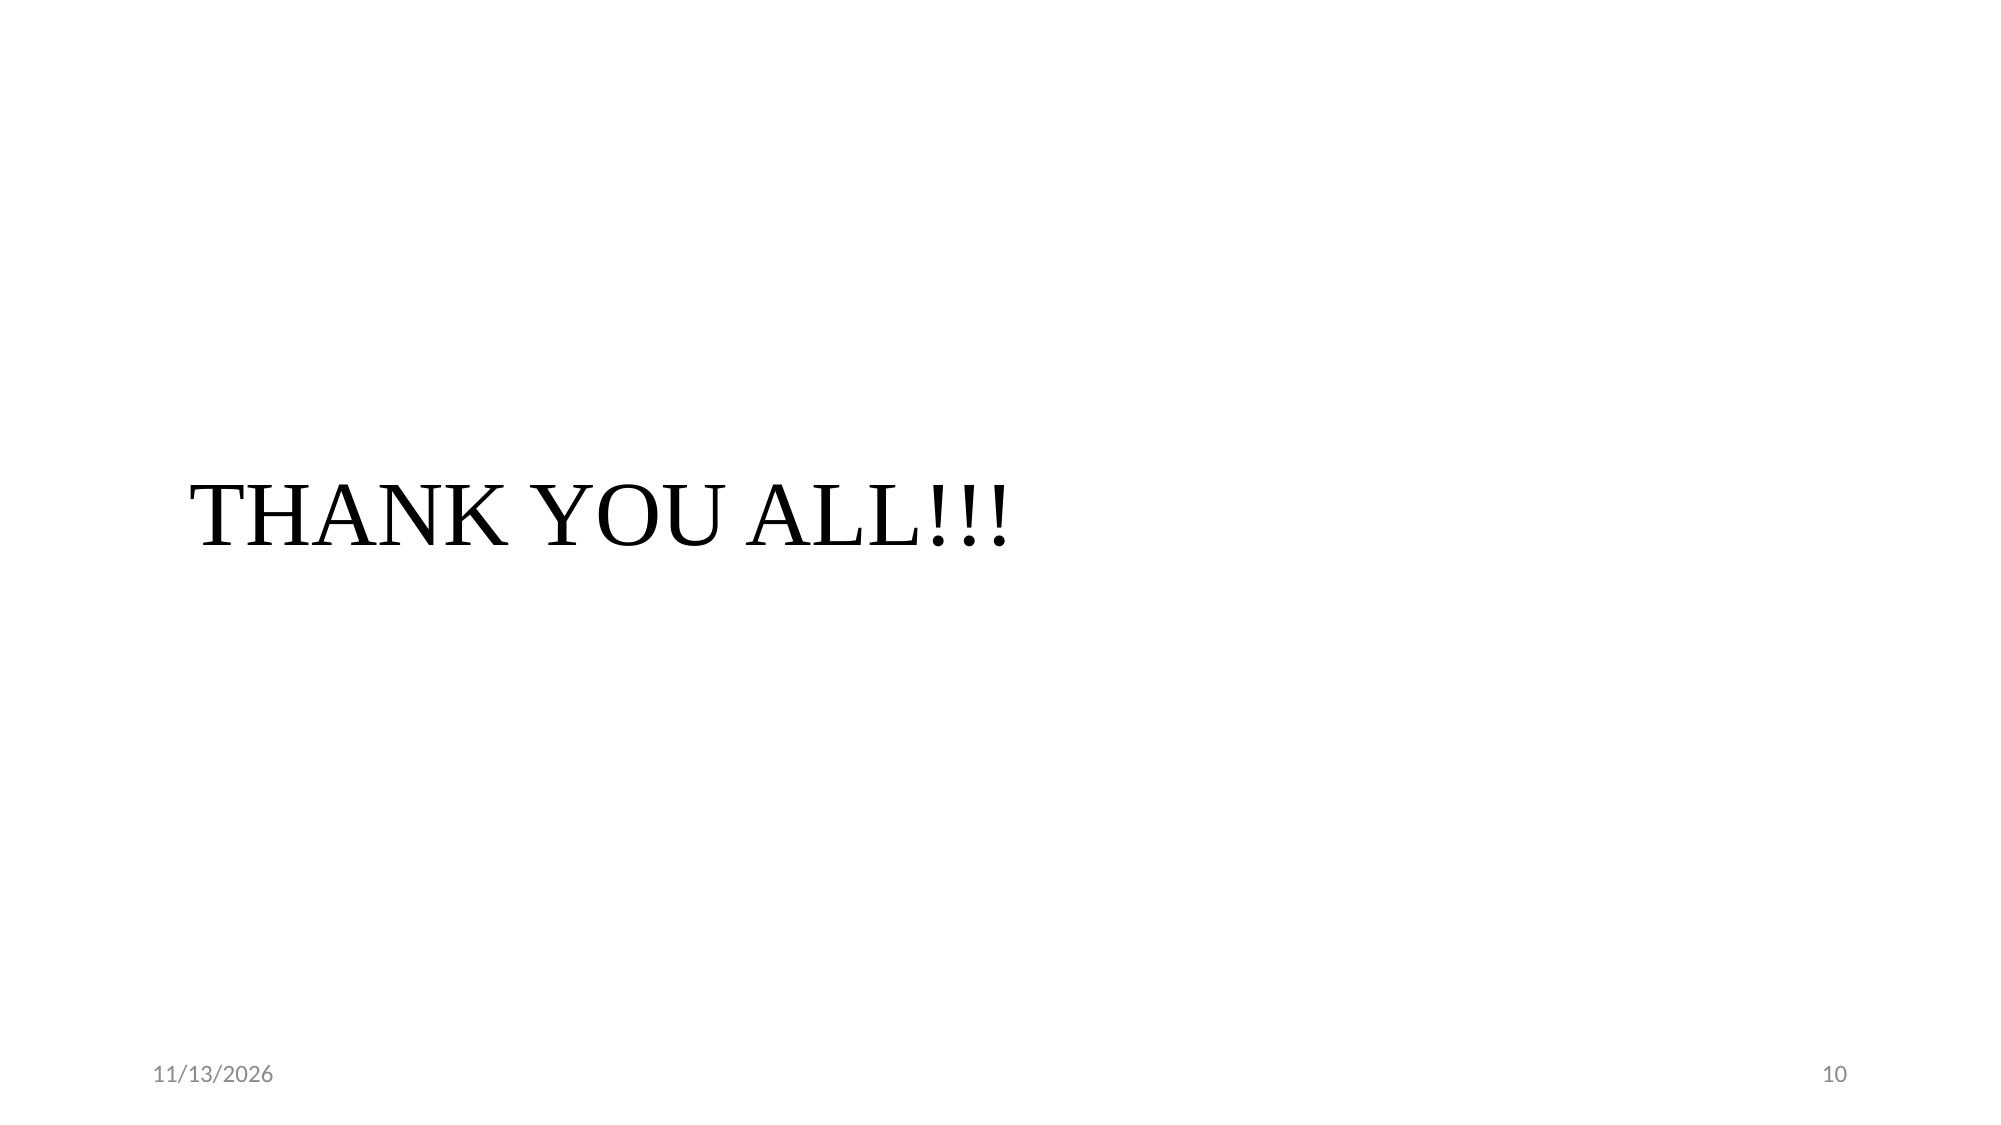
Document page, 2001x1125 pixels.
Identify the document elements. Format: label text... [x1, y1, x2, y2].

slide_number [137, 1042, 588, 1103]
title THANK YOU ALL!!! [174, 407, 1900, 625]
slide_number 9 [1412, 1042, 1863, 1103]
